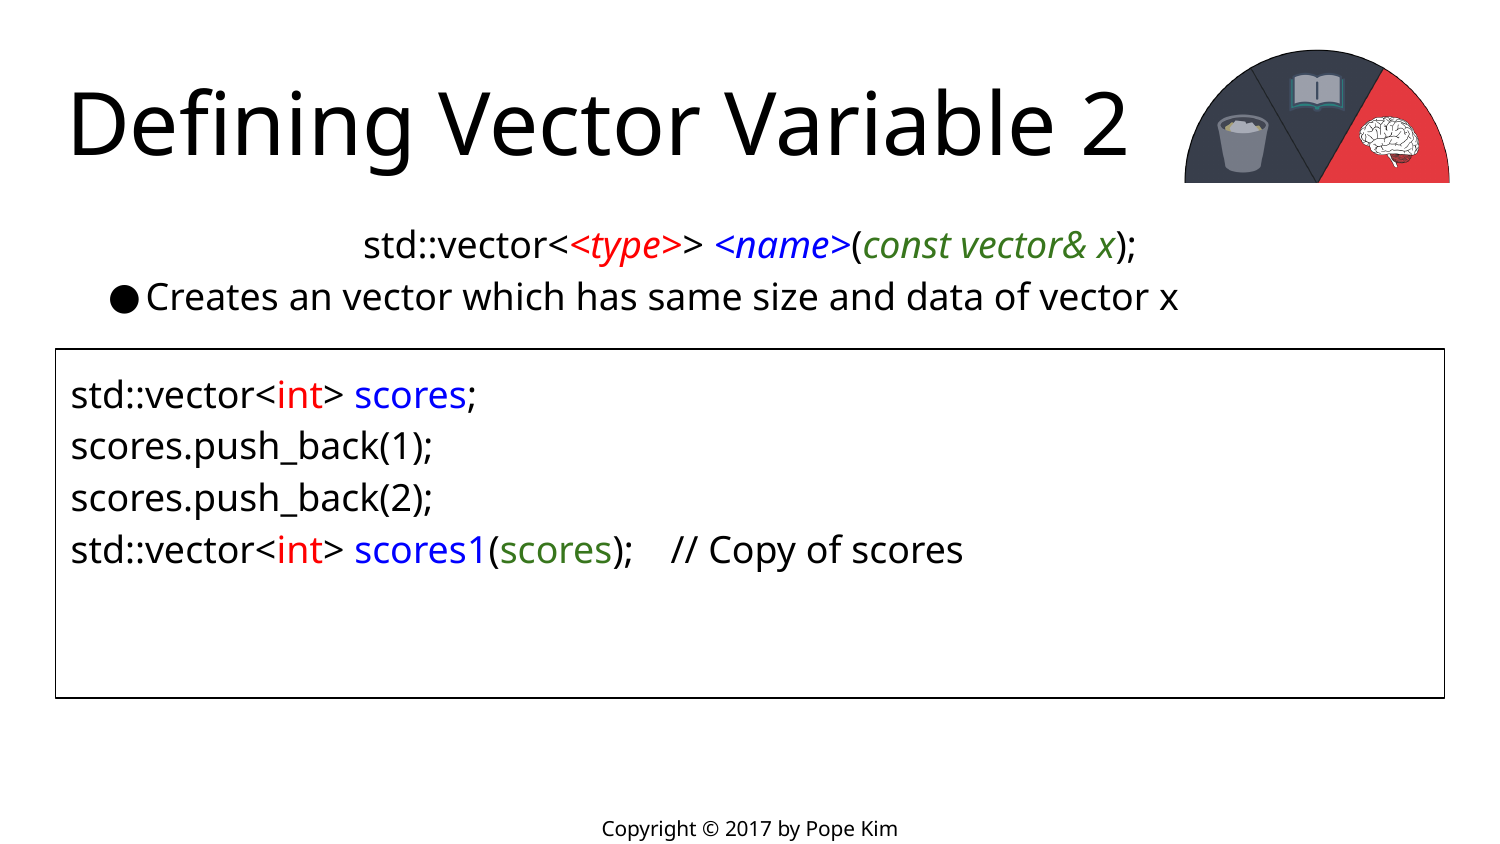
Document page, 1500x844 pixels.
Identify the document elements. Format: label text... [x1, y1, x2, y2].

picture [1134, 0, 1500, 183]
list std::vector<int> scores; scores.push_back(1); scores.push_back(2); std::vector<int> scores1(scores); // Copy of scores [55, 348, 1445, 698]
title Defining Vector Variable 2 [51, 51, 1449, 189]
list std::vector<<type>> <name>(const vector& x); Creates an vector which has same size and data of vector x [55, 199, 1445, 325]
